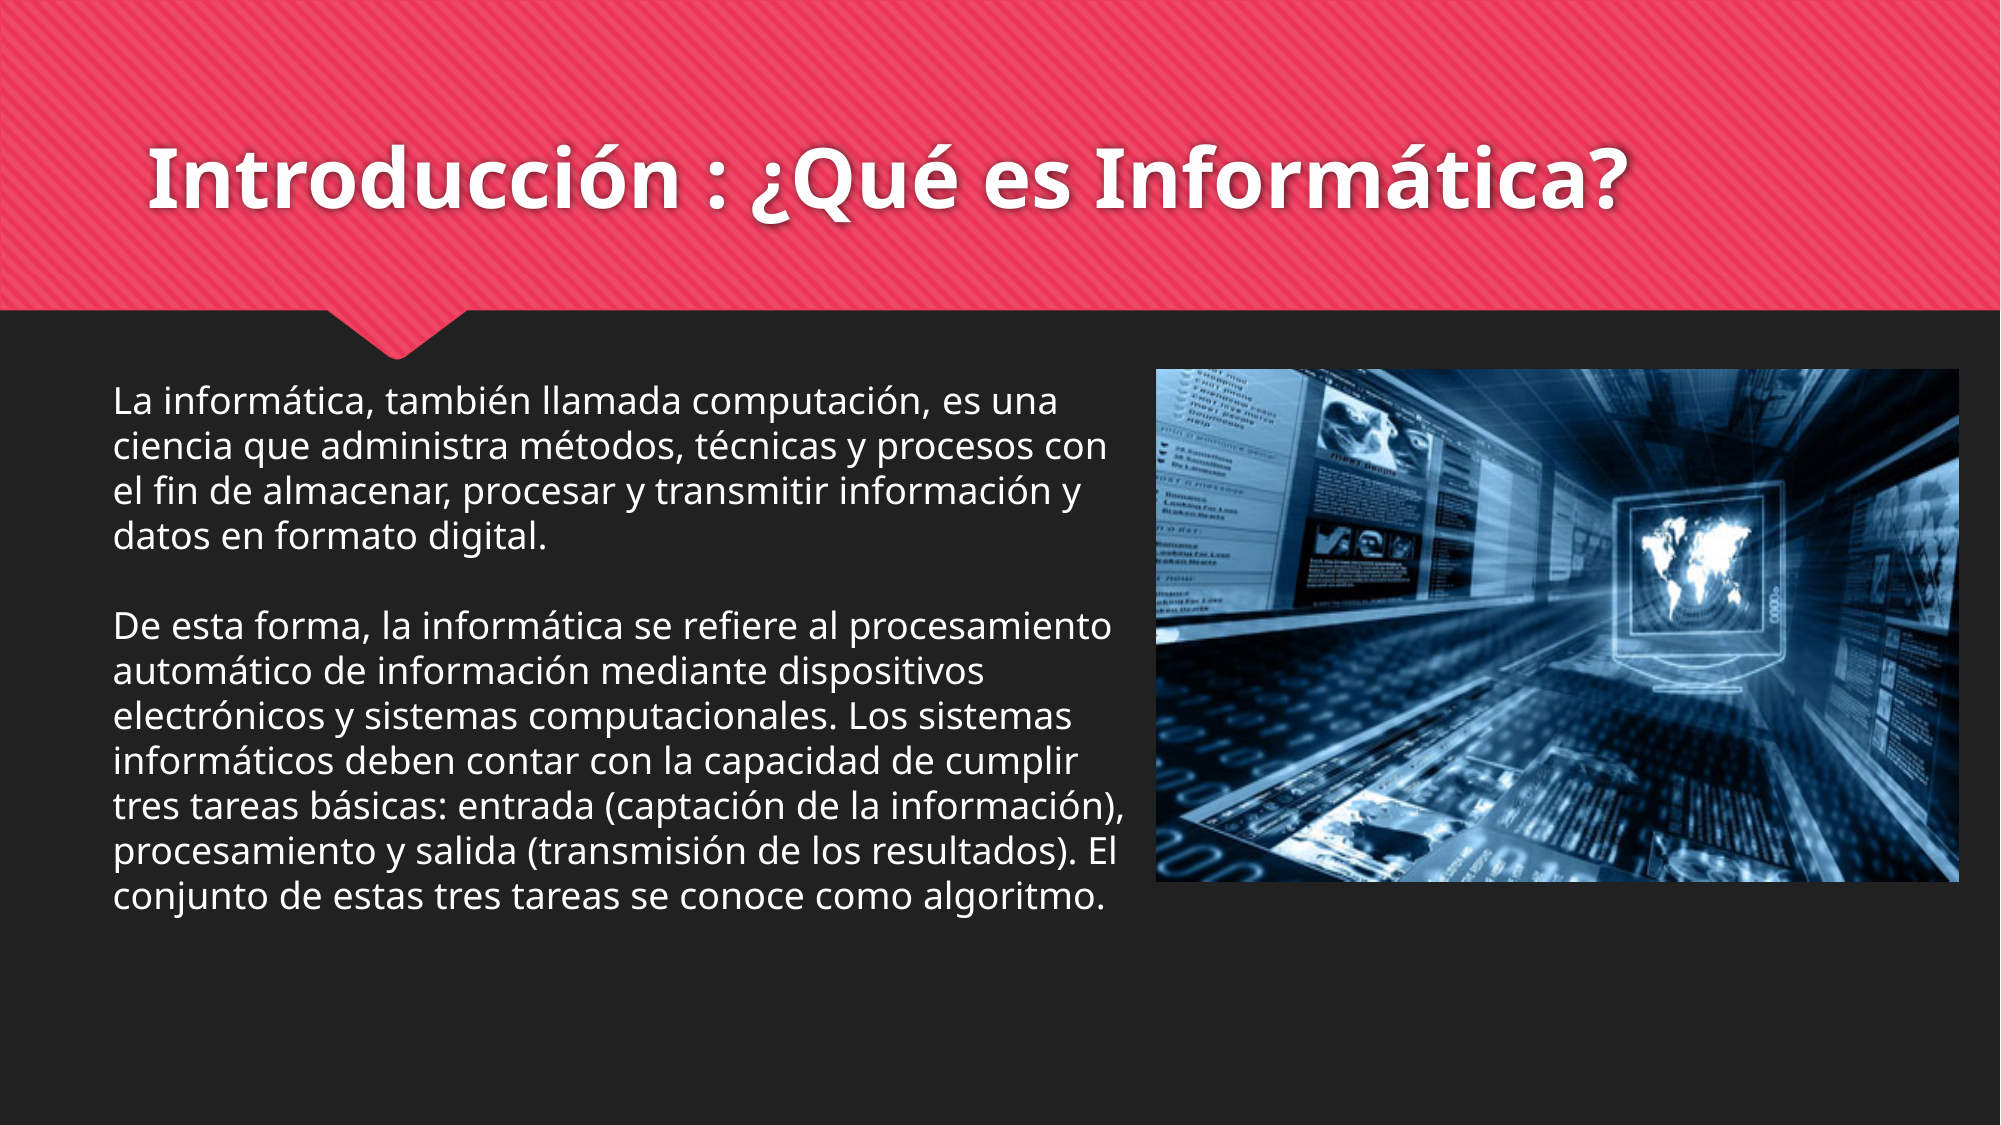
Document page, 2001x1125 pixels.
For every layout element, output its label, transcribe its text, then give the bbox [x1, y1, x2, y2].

title Introducción : ¿Qué es Informática? [132, 73, 1868, 233]
picture [1155, 369, 1959, 882]
text_box La informática, también llamada computación,​ es una ciencia que administra métodos, técnicas y procesos con el fin de almacenar, procesar y transmitir información y datos en formato digital. De esta forma, la informática se refiere al procesamiento automático de información mediante dispositivos electrónicos y sistemas computacionales. Los sistemas informáticos deben contar con la capacidad de cumplir tres tareas básicas: entrada (captación de la información), procesamiento y salida (transmisión de los resultados). El conjunto de estas tres tareas se conoce como algoritmo. [97, 369, 1157, 925]
